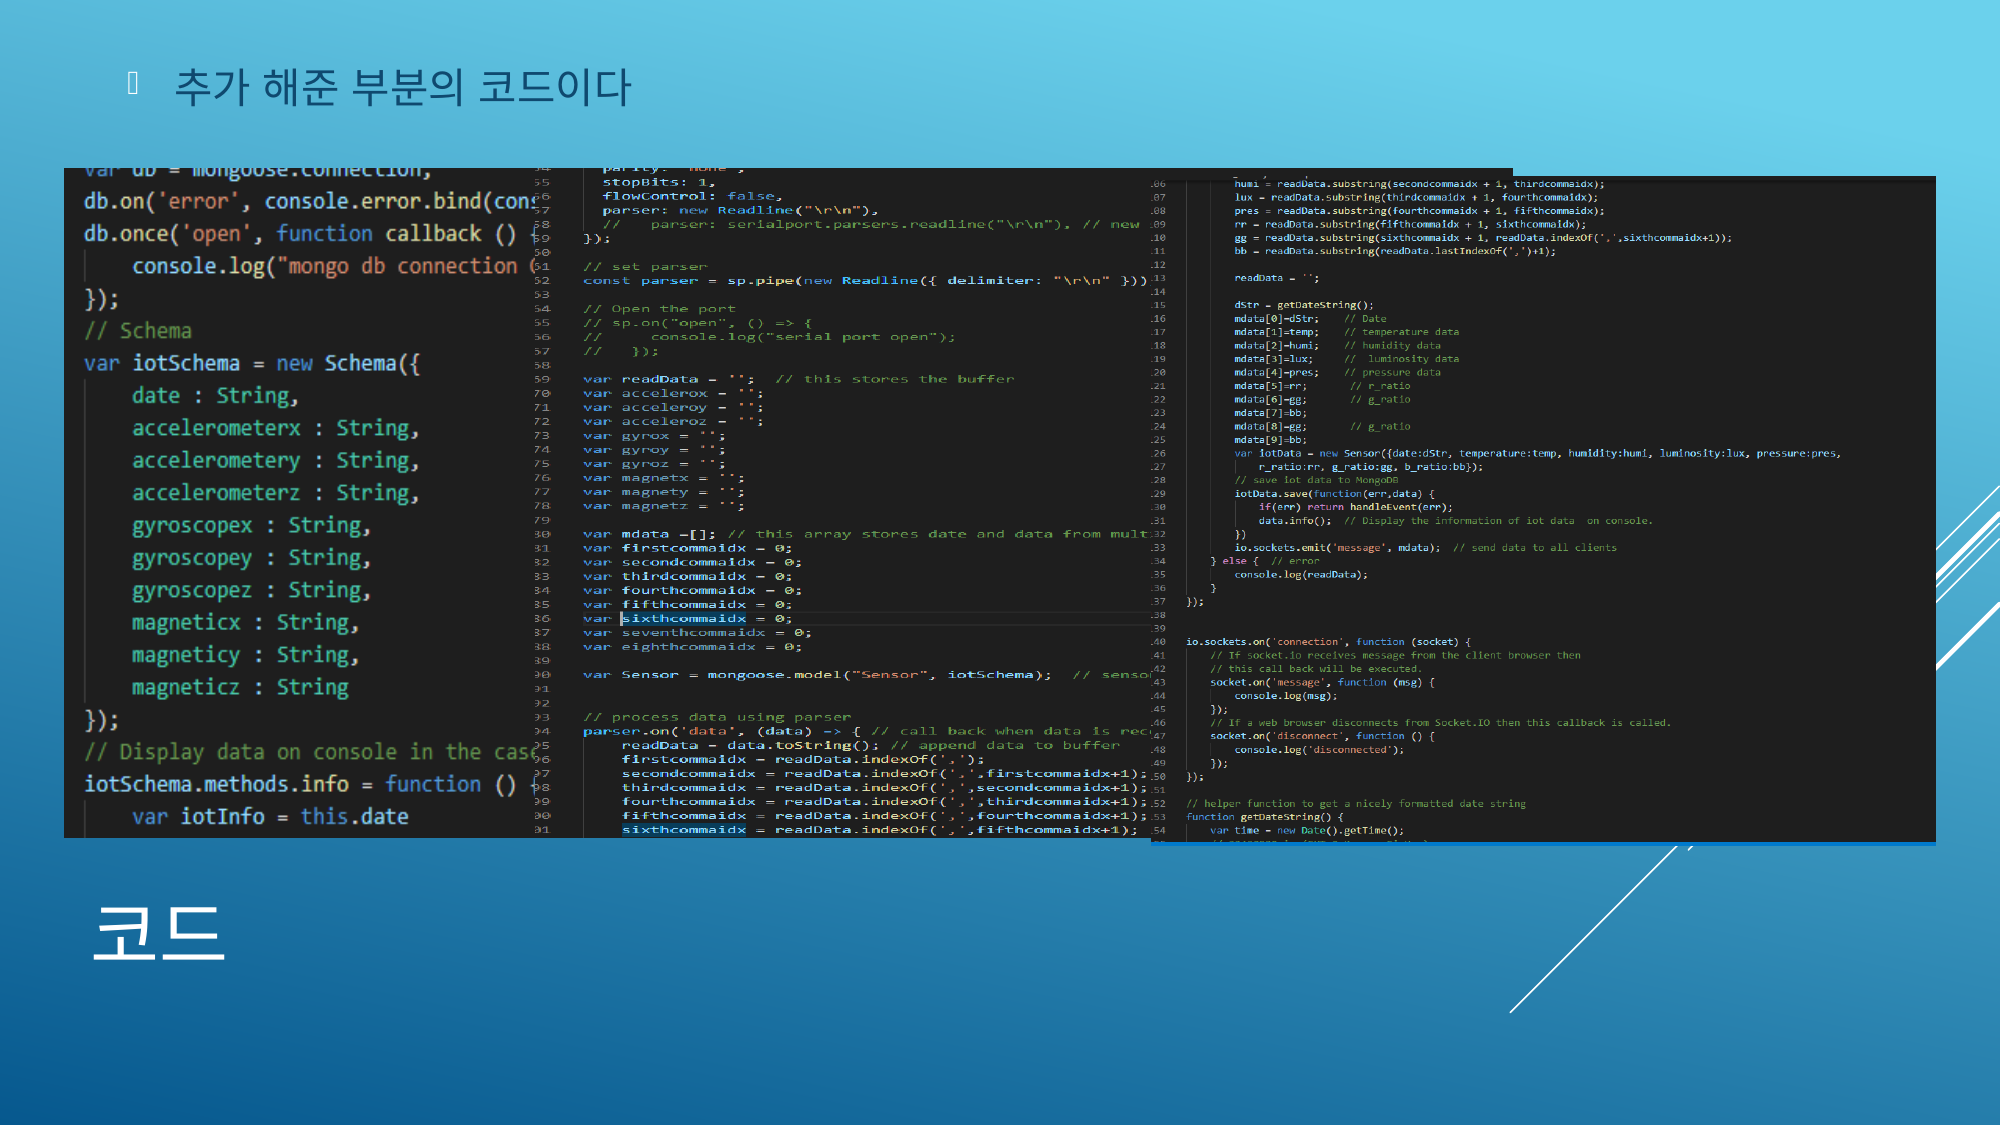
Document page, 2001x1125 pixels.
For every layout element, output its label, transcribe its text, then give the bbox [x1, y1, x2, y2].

title 코드 [75, 838, 1476, 1058]
list 추가 해준 부분의 코드이다 [112, 31, 1513, 142]
picture [64, 168, 1936, 846]
